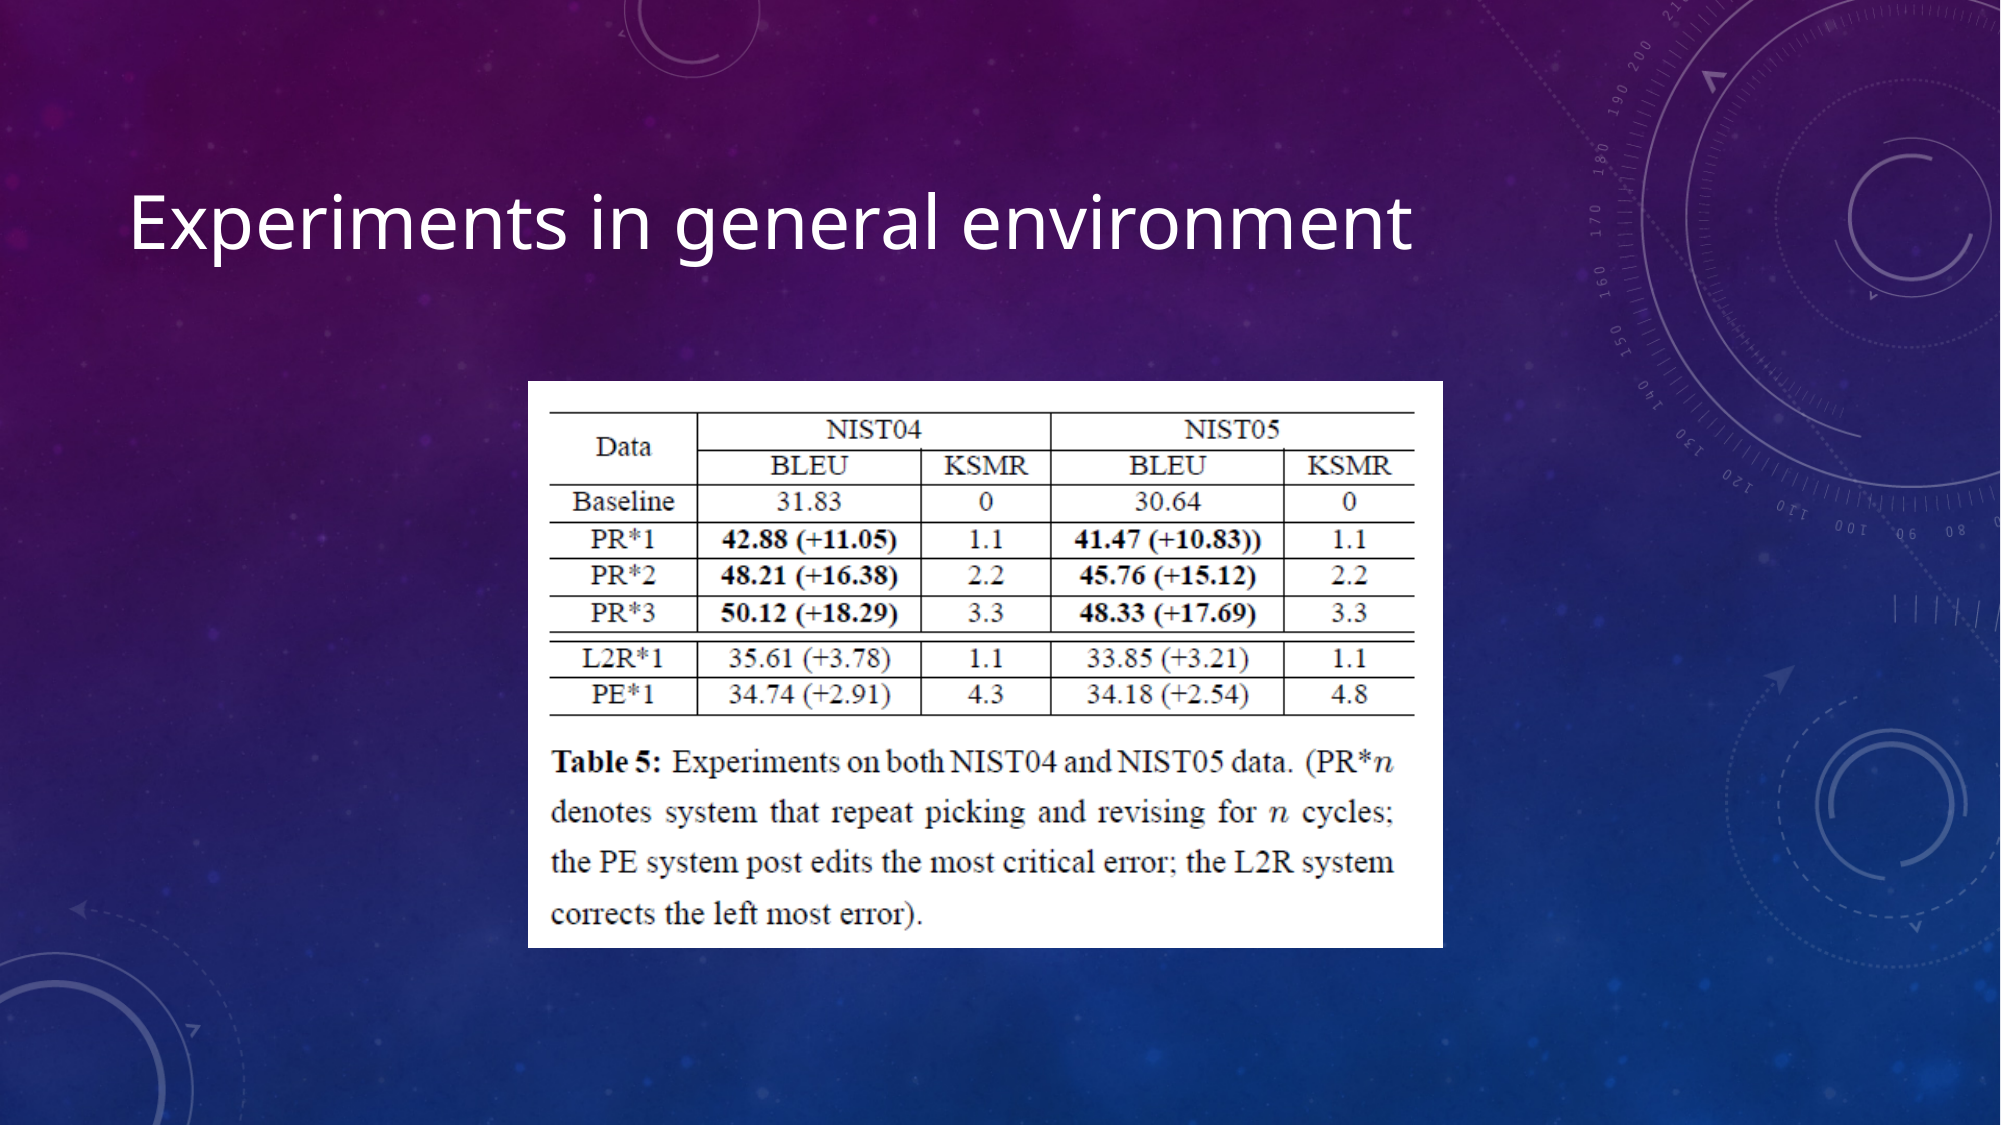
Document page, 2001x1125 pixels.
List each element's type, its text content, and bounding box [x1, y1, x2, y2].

title Experiments in general environment [112, 99, 1775, 339]
picture [0, 0, 2001, 1125]
